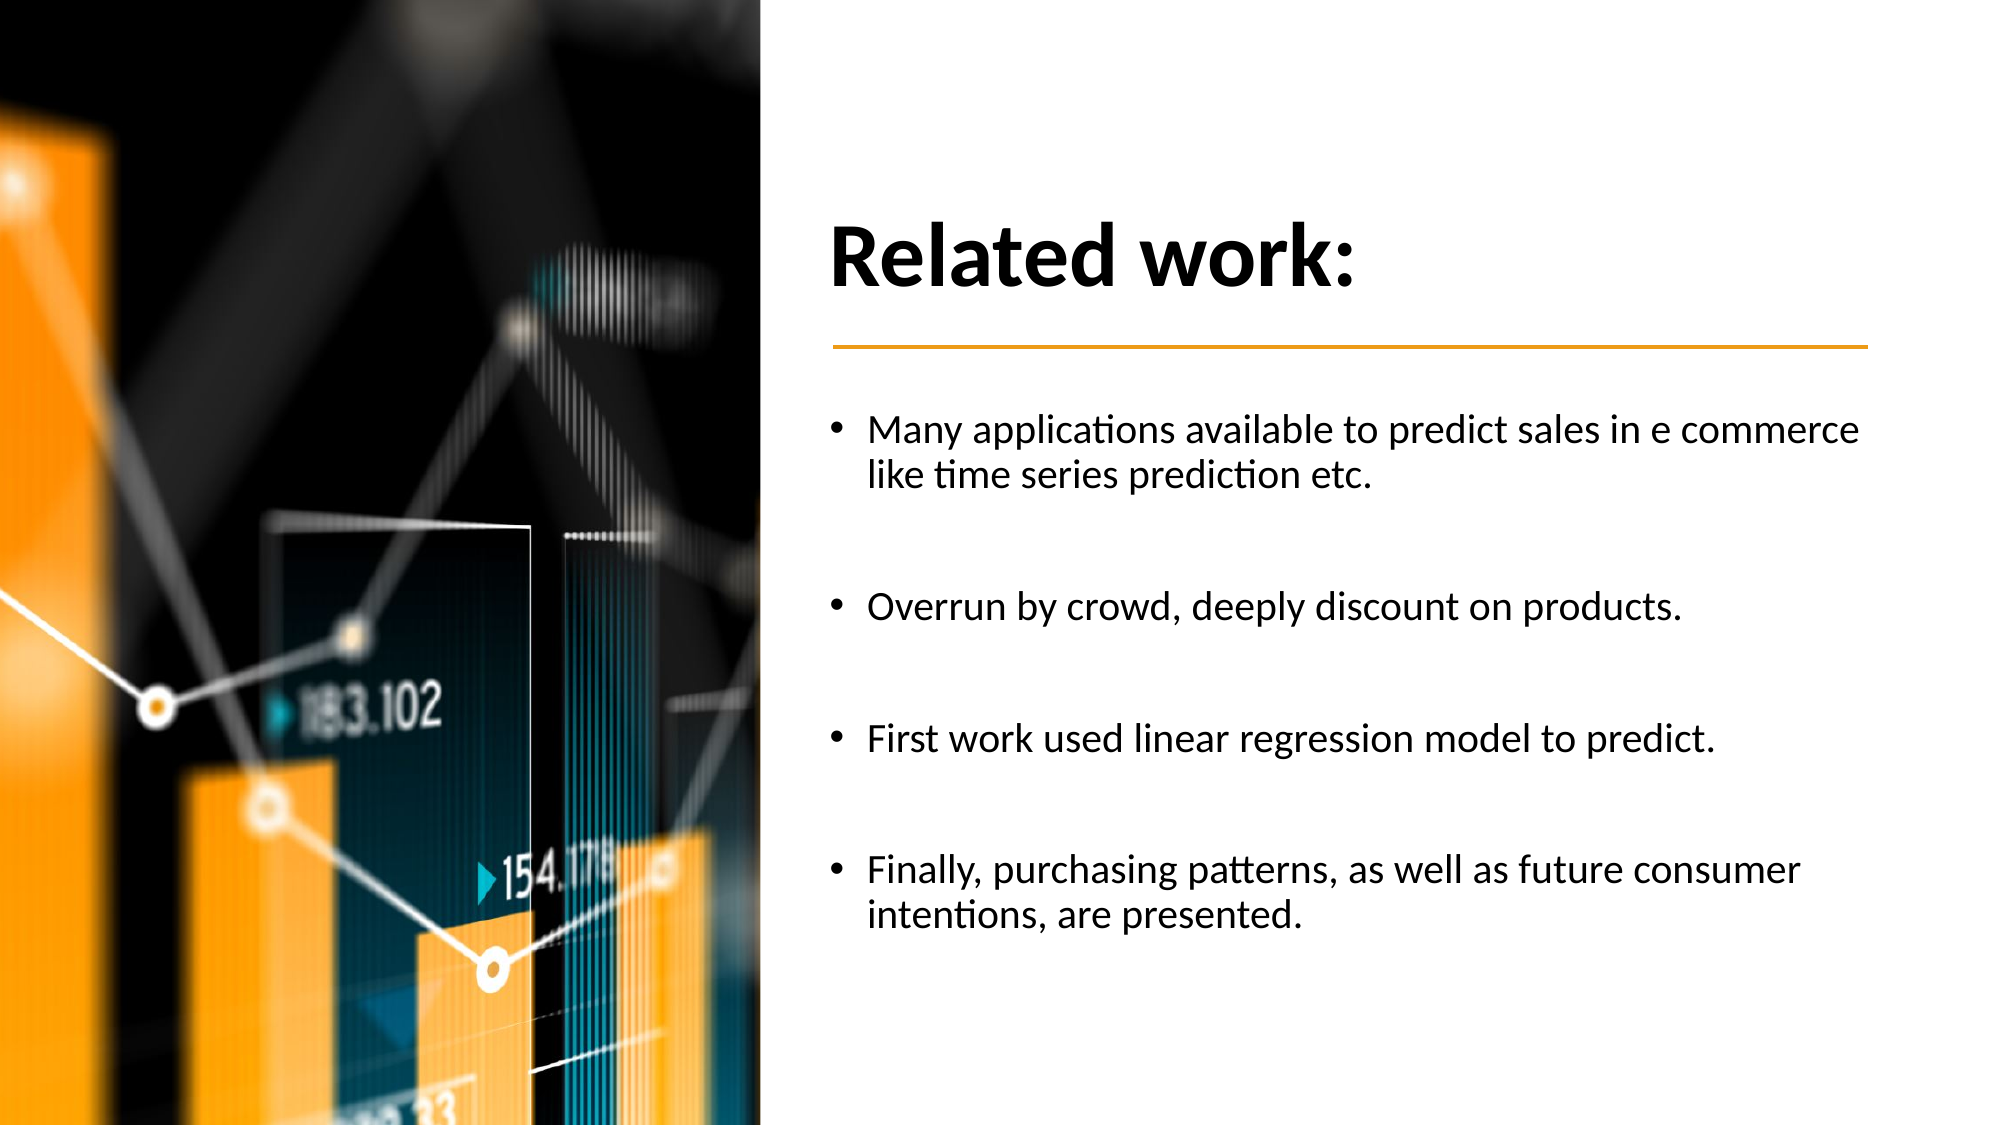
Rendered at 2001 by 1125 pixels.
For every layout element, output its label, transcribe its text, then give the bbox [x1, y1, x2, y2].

picture [0, 0, 761, 1125]
list Many applications available to predict sales in e commerce like time series prediction etc. Overrun by crowd, deeply discount on products. First work used linear regression model to predict. Finally, purchasing patterns, as well as future consumer intentions, are presented. [814, 399, 1895, 1021]
title Related work: [814, 103, 1895, 315]
